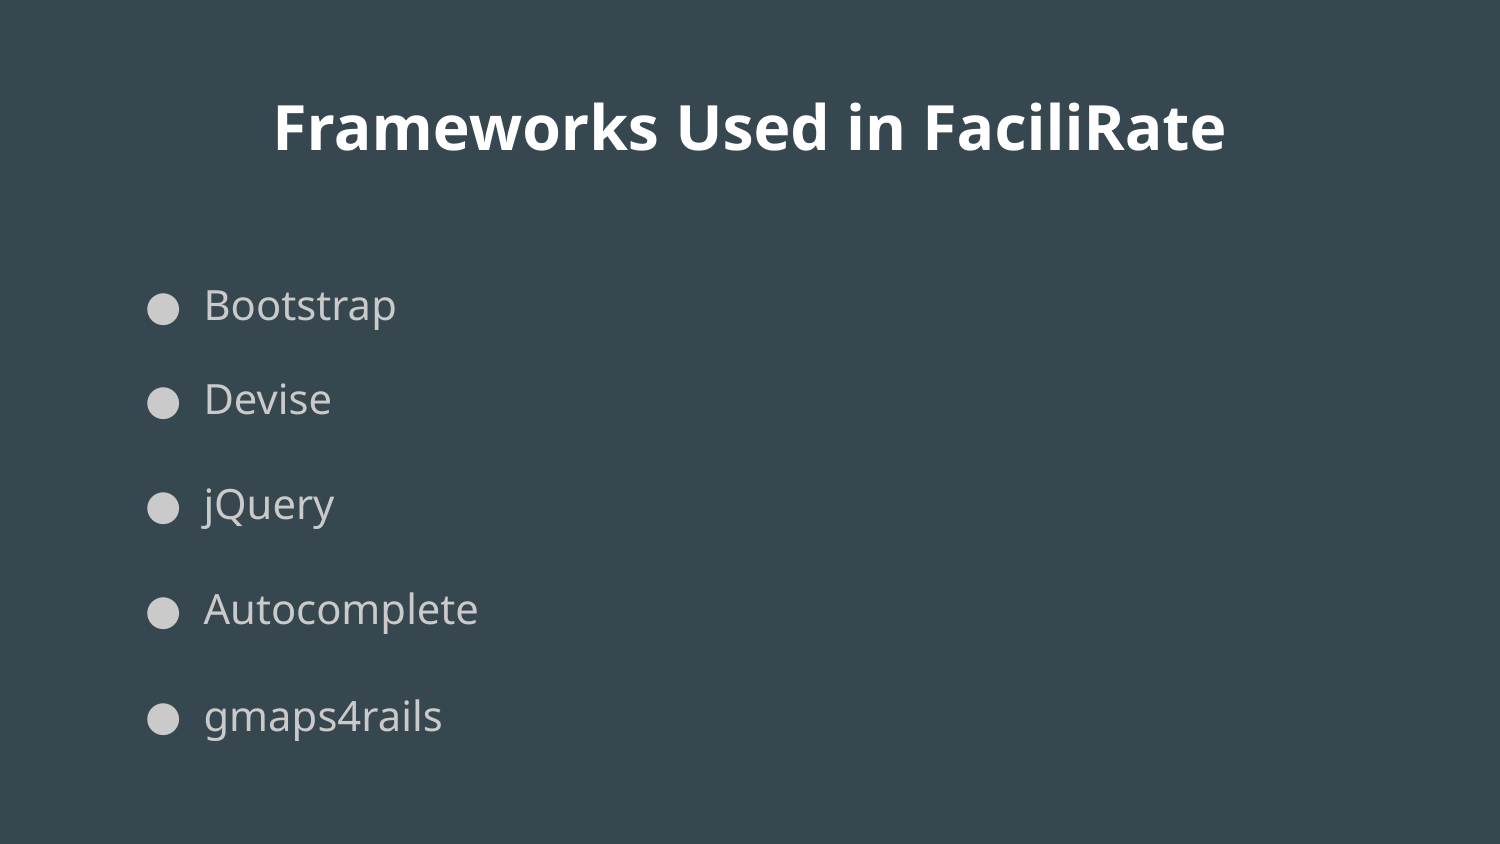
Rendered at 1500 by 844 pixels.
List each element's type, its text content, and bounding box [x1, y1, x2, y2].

title Frameworks Used in FaciliRate [51, 72, 1449, 167]
list Bootstrap [113, 214, 1500, 307]
list Devise [113, 307, 1500, 402]
list jQuery [113, 412, 1500, 507]
list Autocomplete [113, 517, 1500, 612]
list gmaps4rails [113, 624, 1500, 719]
